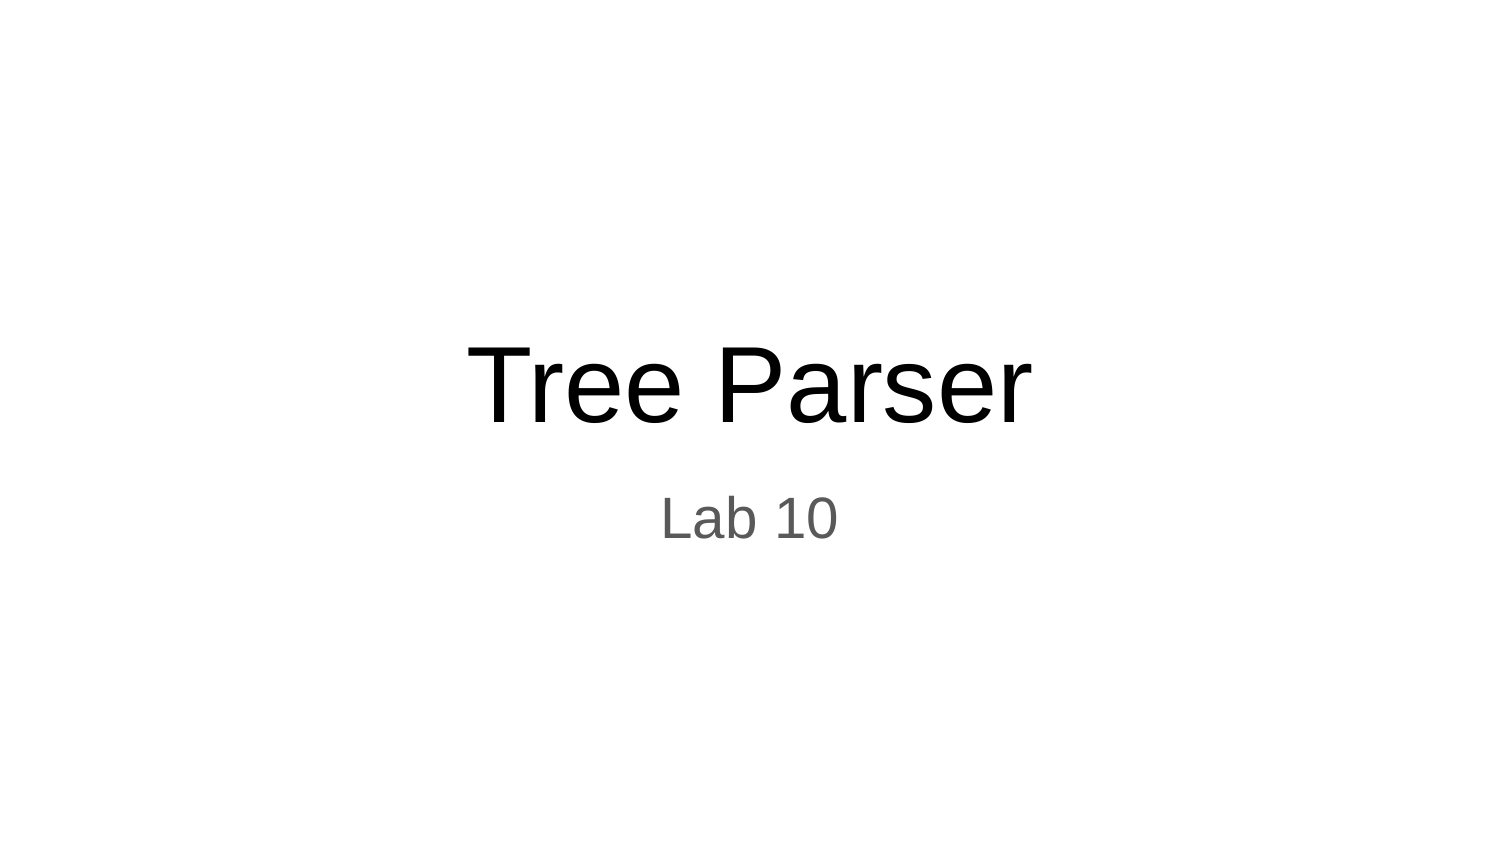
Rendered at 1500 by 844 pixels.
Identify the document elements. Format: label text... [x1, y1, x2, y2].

title Tree Parser [51, 122, 1449, 459]
subtitle Lab 10 [51, 464, 1449, 595]
